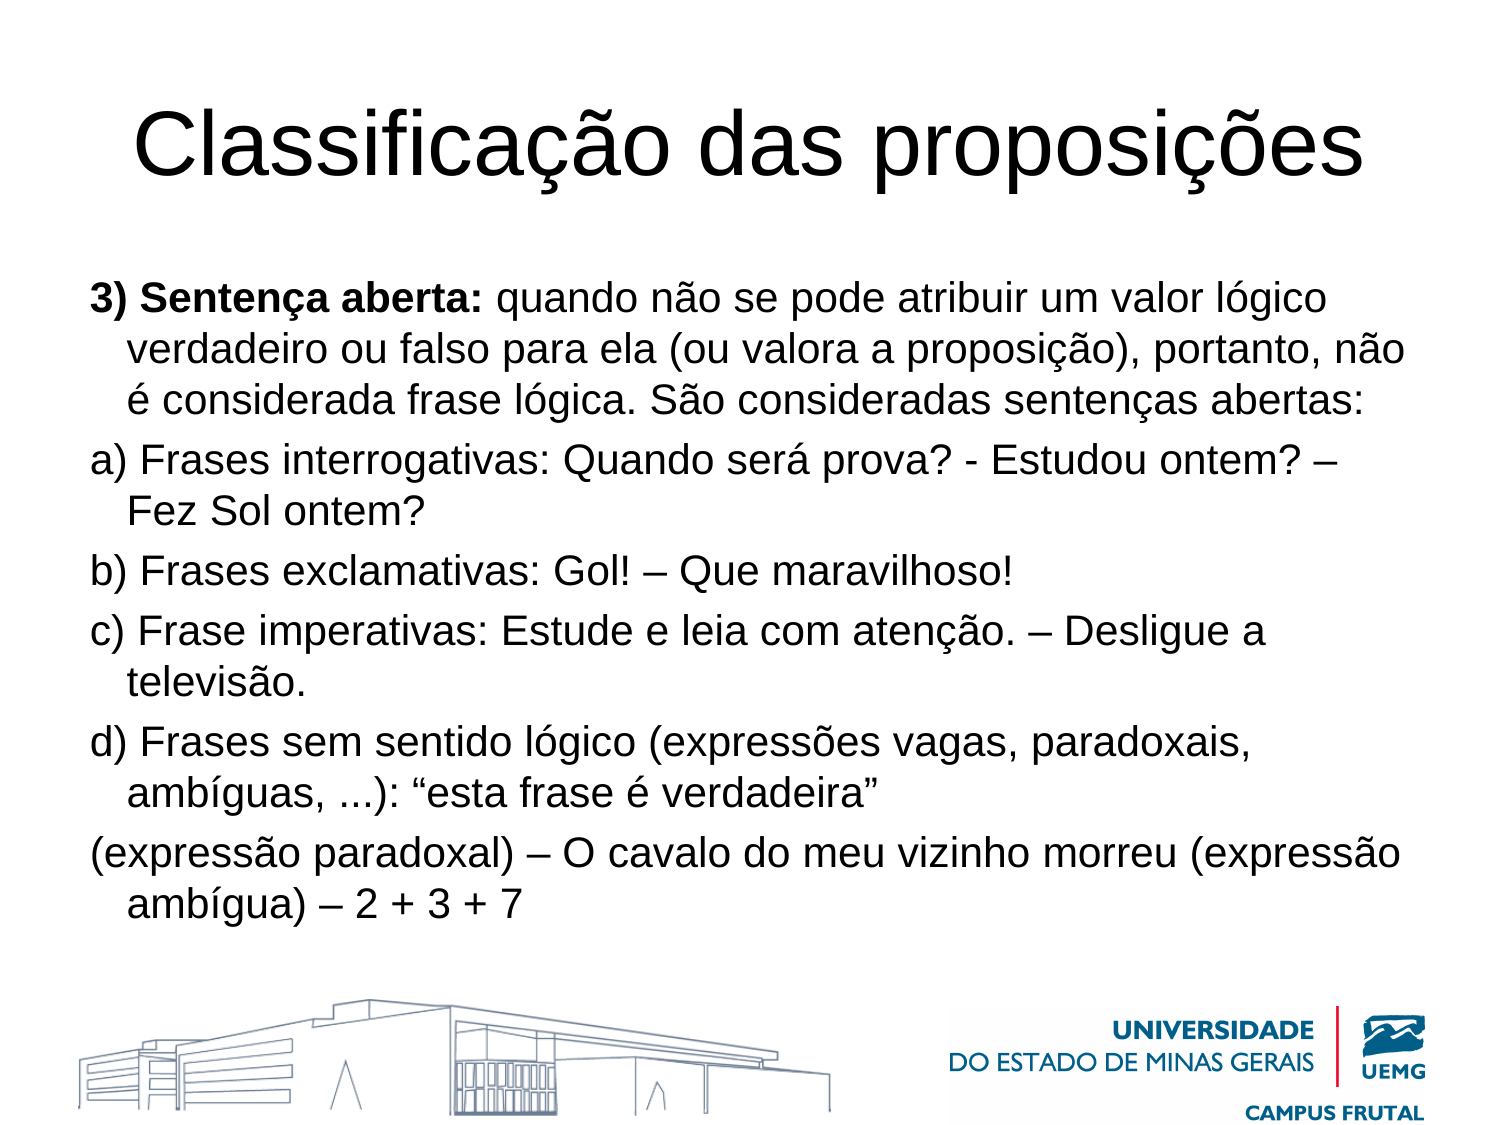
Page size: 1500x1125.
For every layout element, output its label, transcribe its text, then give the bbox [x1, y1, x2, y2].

picture [1391, 1028, 1410, 1038]
list 3) Sentença aberta: quando não se pode atribuir um valor lógico verdadeiro ou falso para ela (ou valora a proposição), portanto, não é considerada frase lógica. São consideradas sentenças abertas: a) Frases interrogativas: Quando será prova? - Estudou ontem? – Fez Sol ontem? b) Frases exclamativas: Gol! – Que maravilhoso! c) Frase imperativas: Estude e leia com atenção. – Desligue a televisão. d) Frases sem sentido lógico (expressões vagas, paradoxais, ambíguas, ...): “esta frase é verdadeira” (expressão paradoxal) – O cavalo do meu vizinho morreu (expressão ambígua) – 2 + 3 + 7 [75, 262, 1425, 988]
picture [1371, 1020, 1416, 1030]
picture [953, 1056, 963, 1068]
picture [78, 999, 831, 1116]
title Classificação das proposições [75, 45, 1425, 233]
picture [950, 1006, 1425, 1125]
picture [1415, 1067, 1425, 1075]
